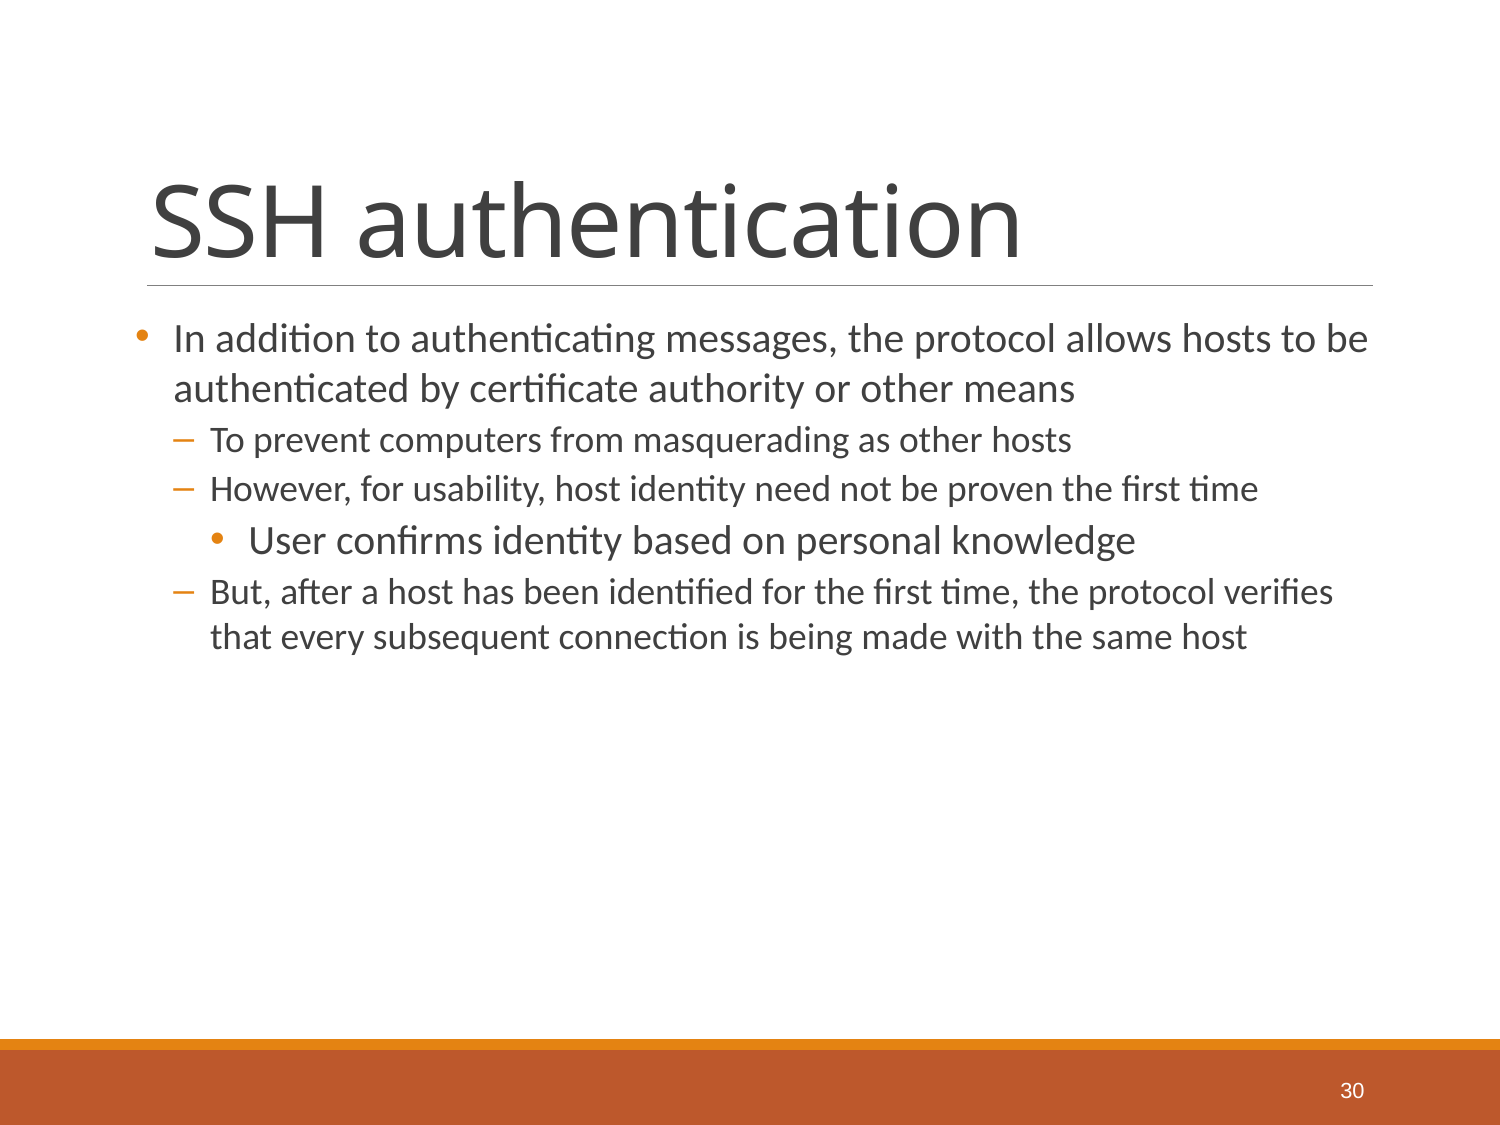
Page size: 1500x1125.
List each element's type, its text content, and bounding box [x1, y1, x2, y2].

list In addition to authenticating messages, the protocol allows hosts to be authenticated by certificate authority or other means To prevent computers from masquerading as other hosts However, for usability, host identity need not be proven the first time User confirms identity based on personal knowledge But, after a host has been identified for the first time, the protocol verifies that every subsequent connection is being made with the same host [135, 302, 1373, 963]
title SSH authentication [135, 47, 1373, 285]
slide_number 30 [1218, 1059, 1380, 1120]
